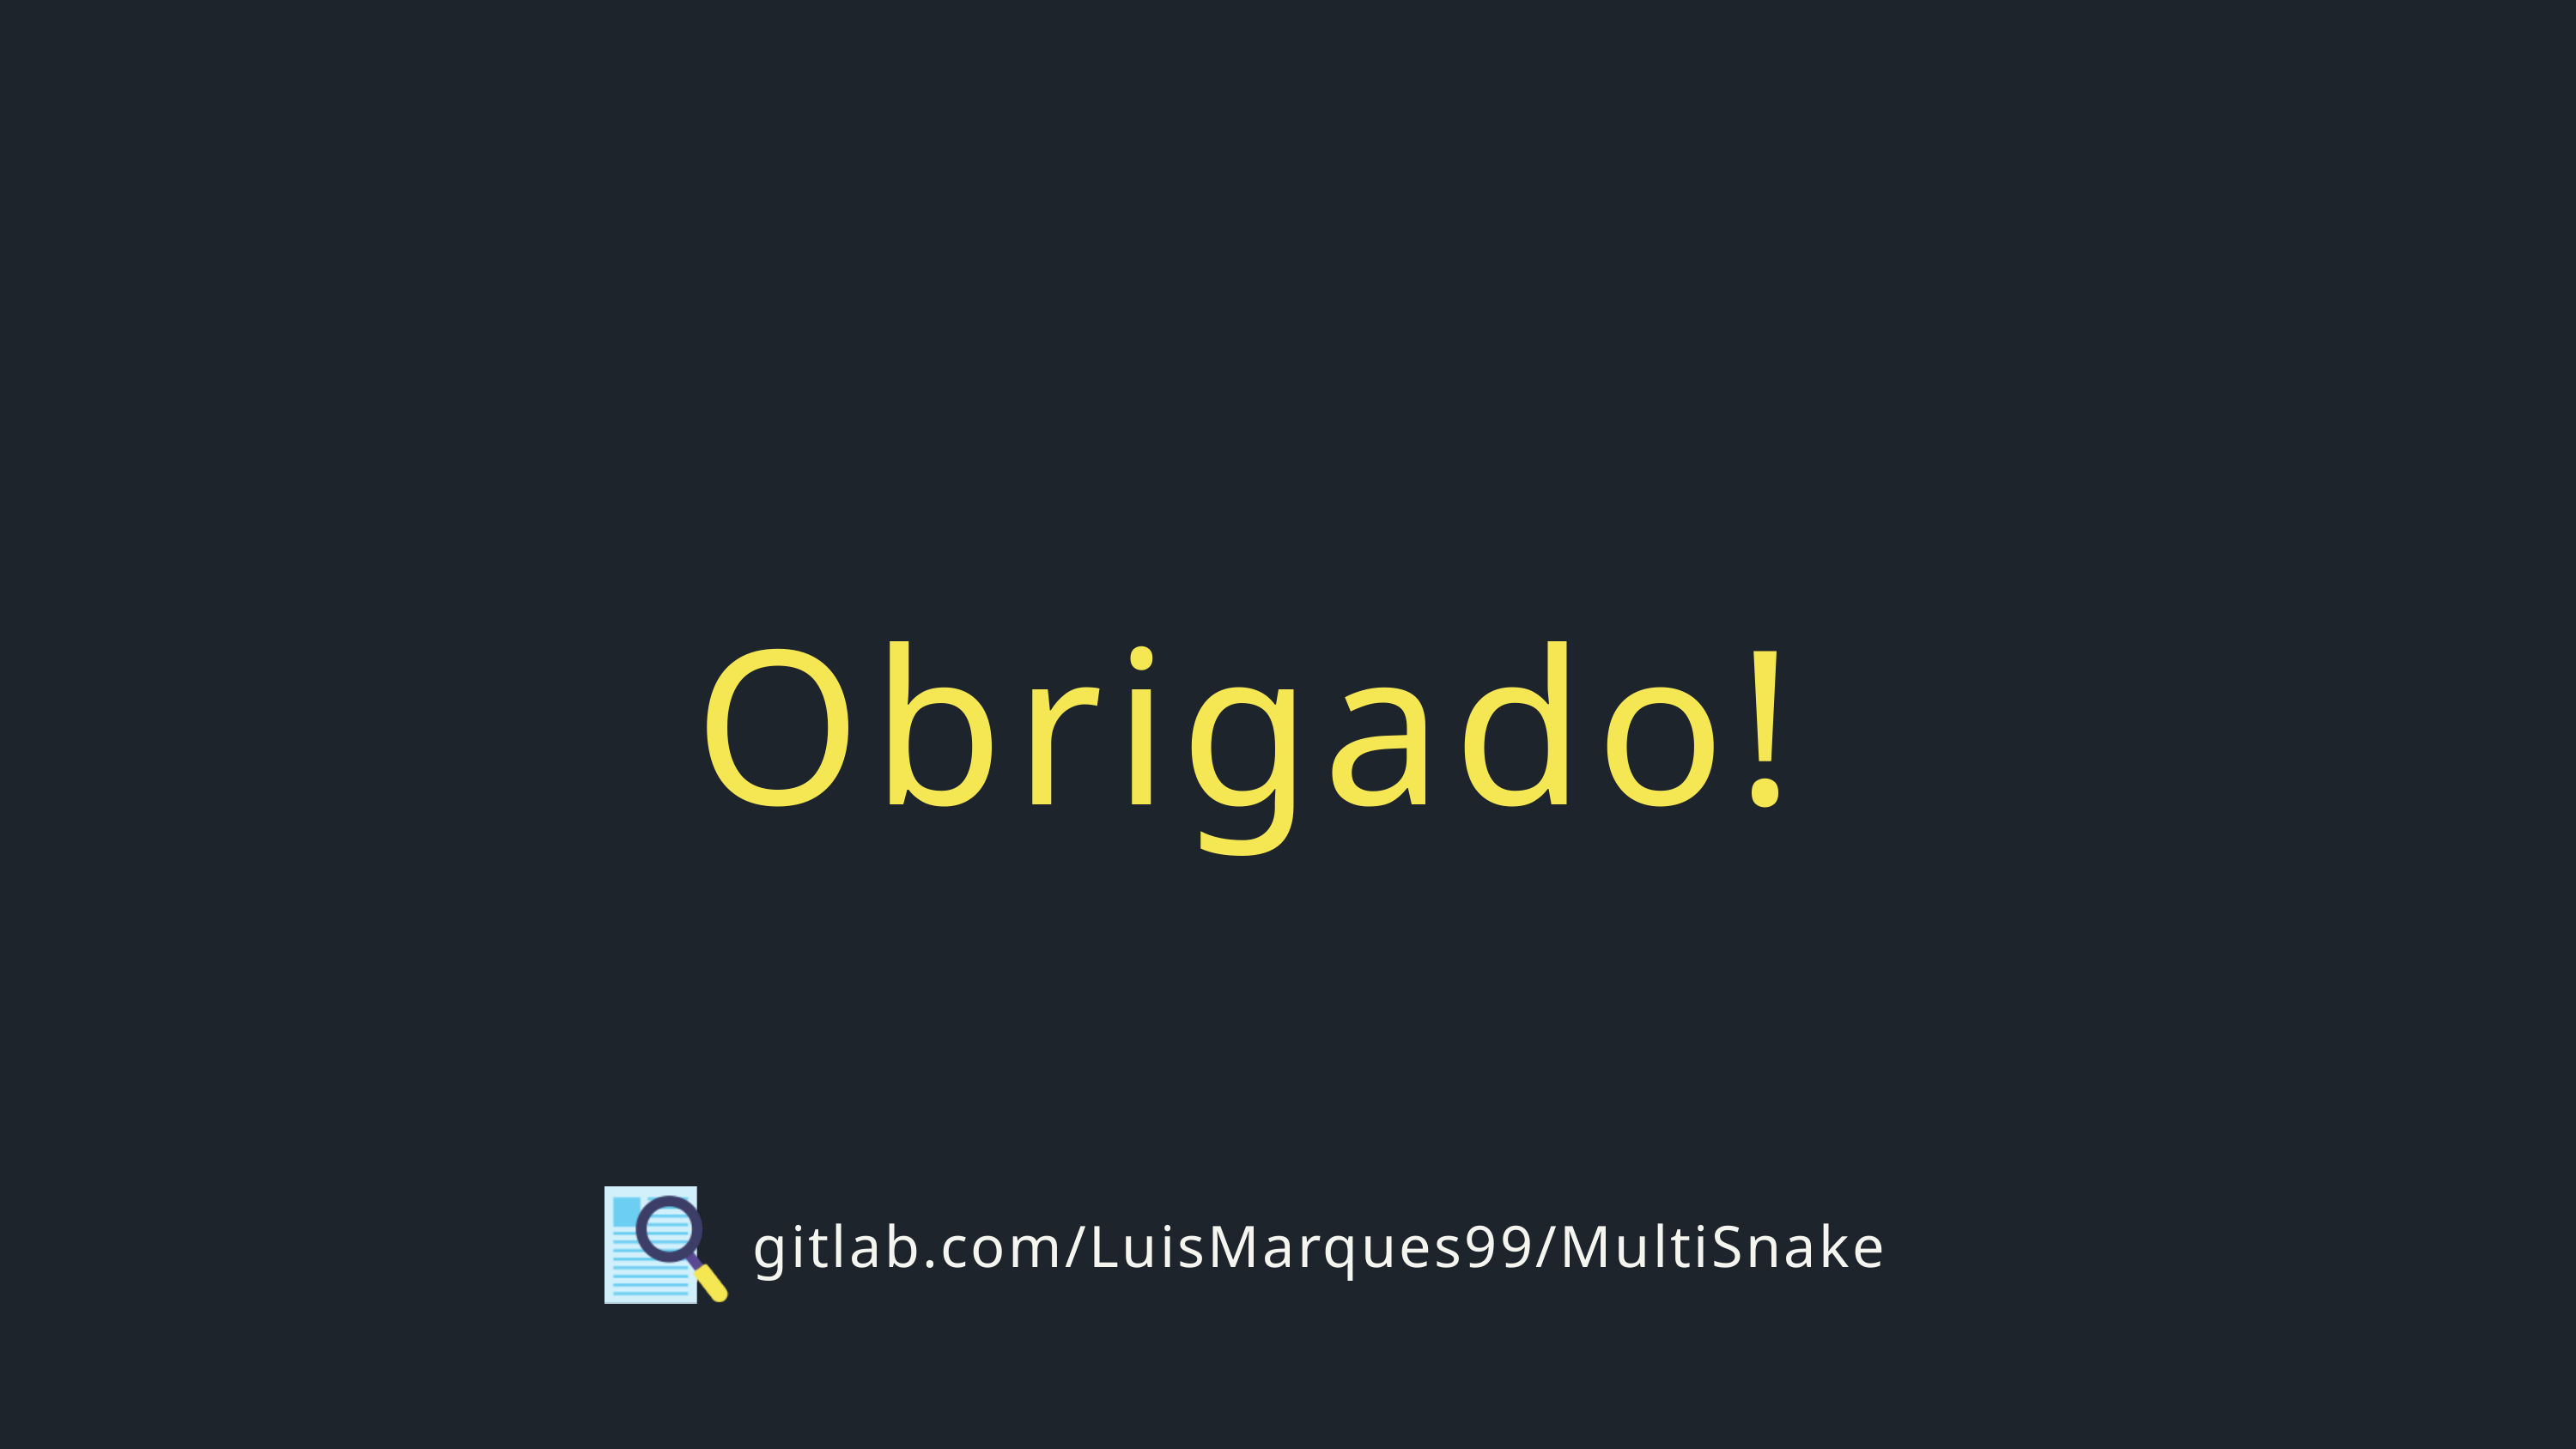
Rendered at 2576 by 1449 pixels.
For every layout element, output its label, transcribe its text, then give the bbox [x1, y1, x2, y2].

picture [605, 1186, 729, 1304]
text_box gitlab.com/LuisMarques99/MultiSnake [752, 1215, 1971, 1279]
text_box Obrigado! [694, 609, 1882, 848]
